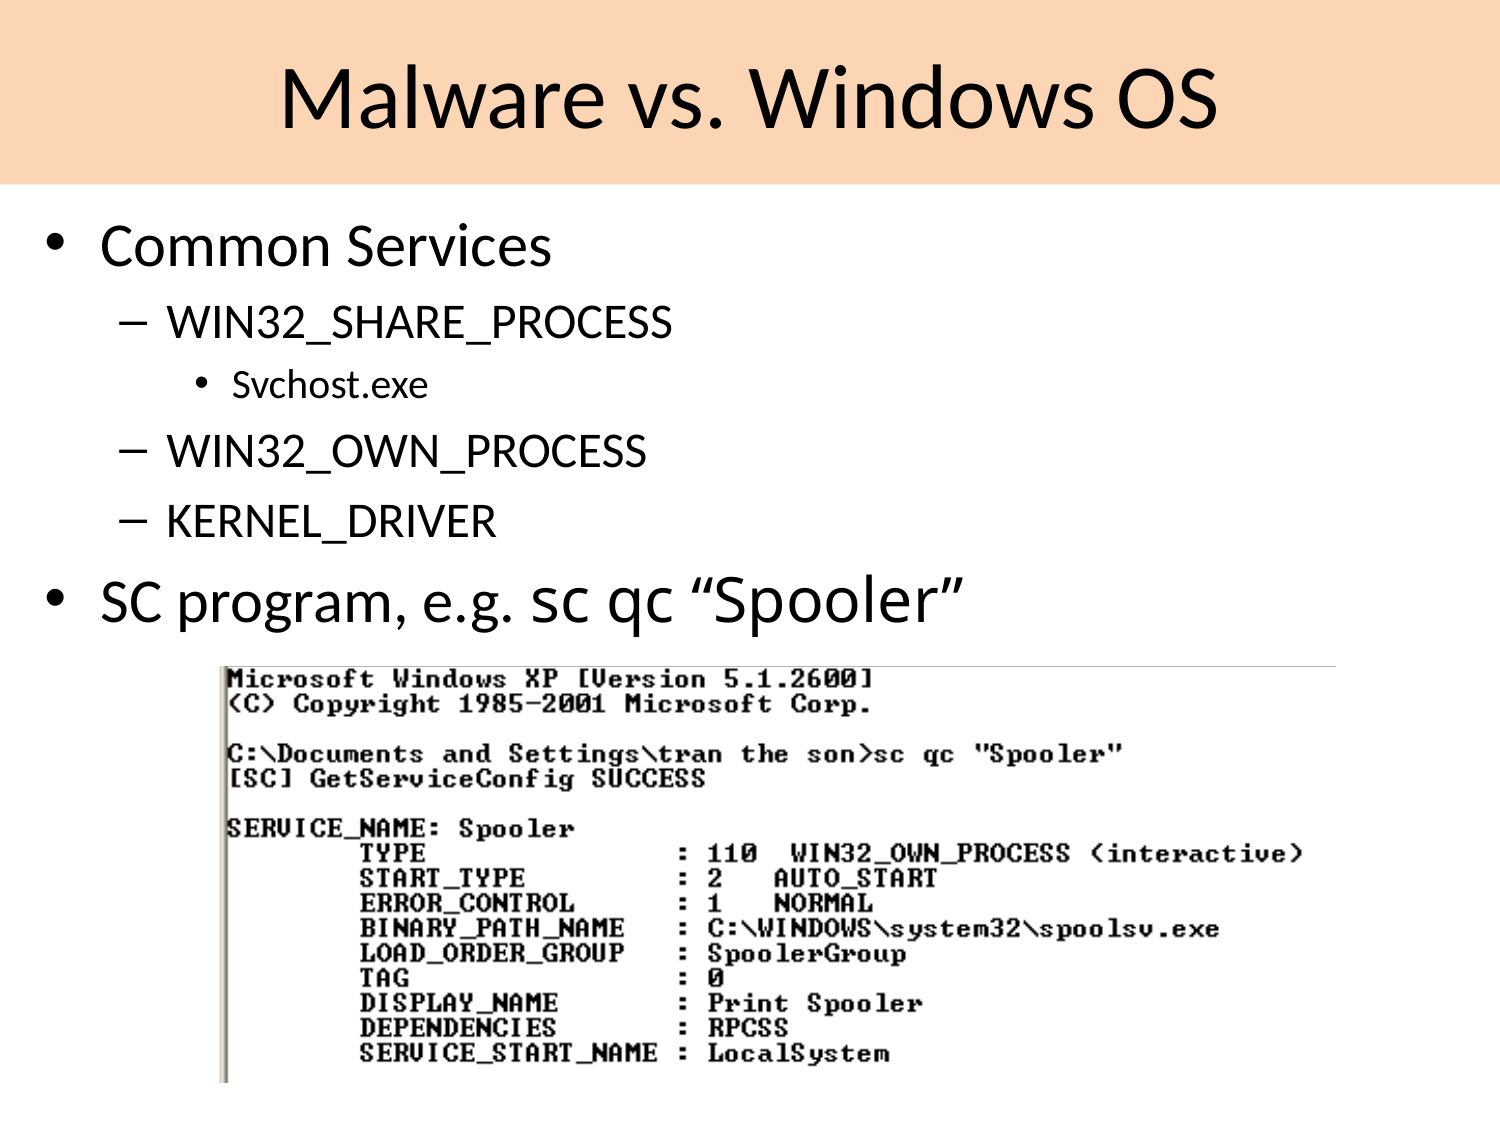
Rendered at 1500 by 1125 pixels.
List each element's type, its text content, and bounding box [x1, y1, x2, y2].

list Common Services WIN32_SHARE_PROCESS Svchost.exe WIN32_OWN_PROCESS KERNEL_DRIVER SC program, e.g. sc qc “Spooler” [29, 196, 1471, 1035]
title Malware vs. Windows OS [0, 0, 1500, 185]
picture [218, 665, 1337, 1083]
